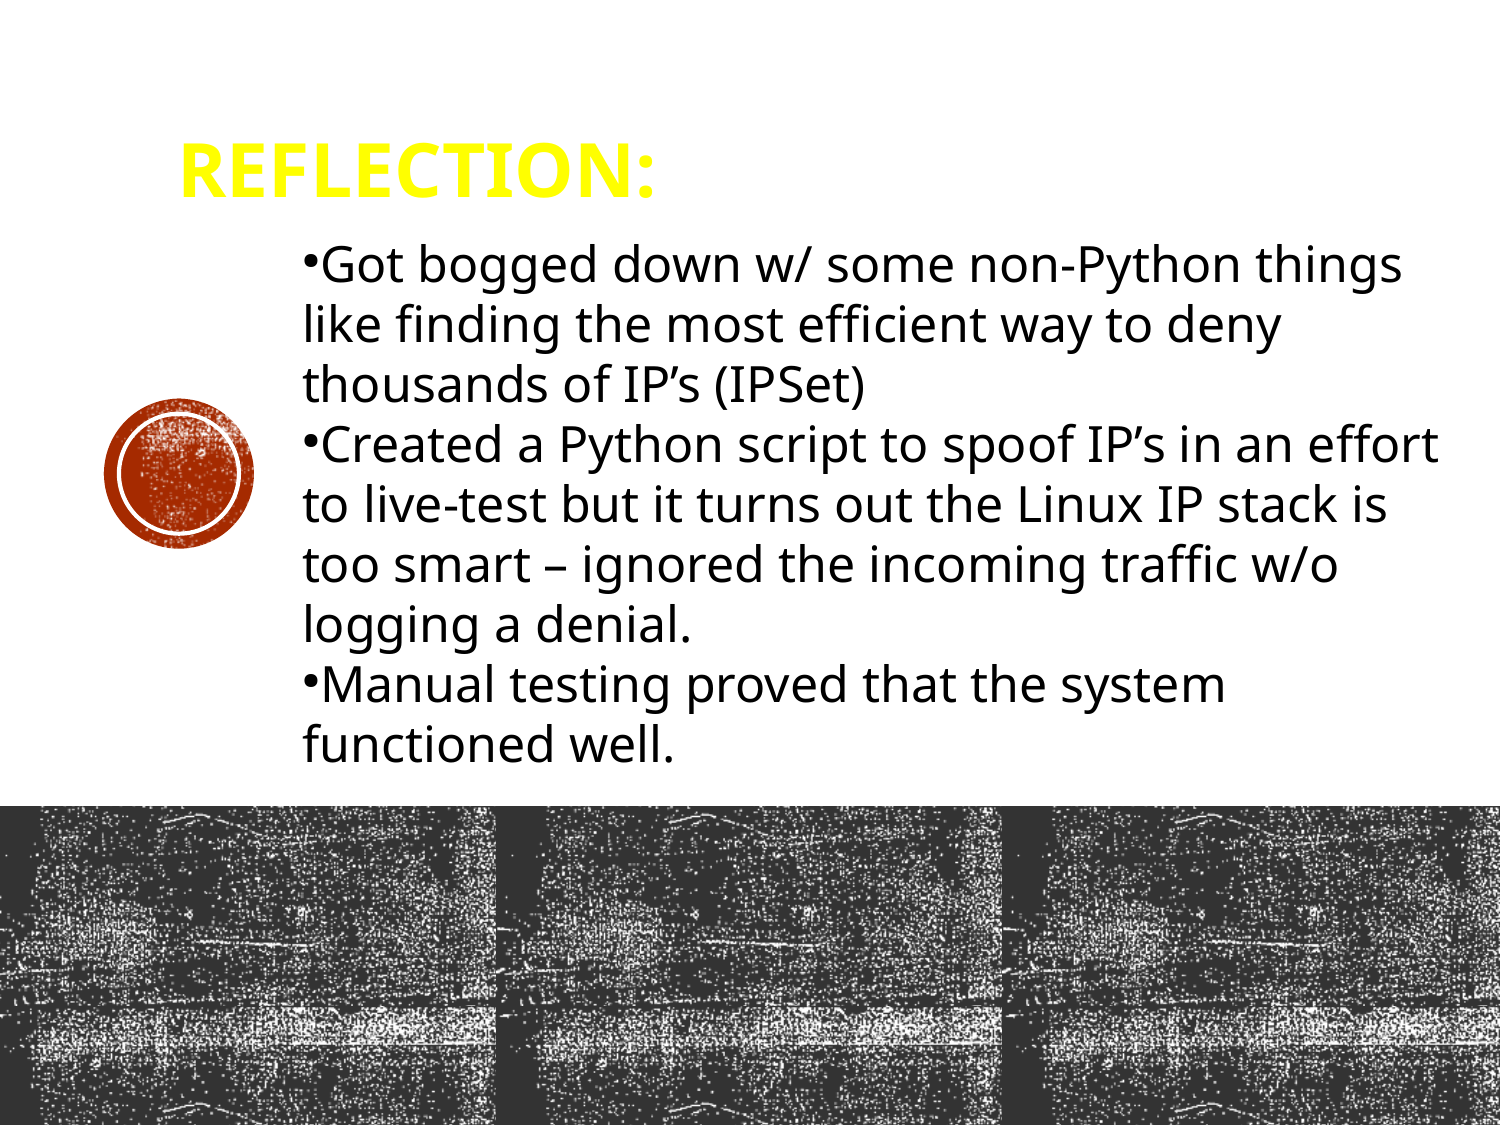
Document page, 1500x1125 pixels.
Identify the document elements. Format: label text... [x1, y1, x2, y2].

text_box Got bogged down w/ some non-Python things like finding the most efficient way to deny thousands of IP’s (IPSet) Created a Python script to spoof IP’s in an effort to live-test but it turns out the Linux IP stack is too smart – ignored the incoming traffic w/o logging a denial. Manual testing proved that the system functioned well. [287, 224, 1488, 780]
list Reflection: [162, 125, 1197, 260]
